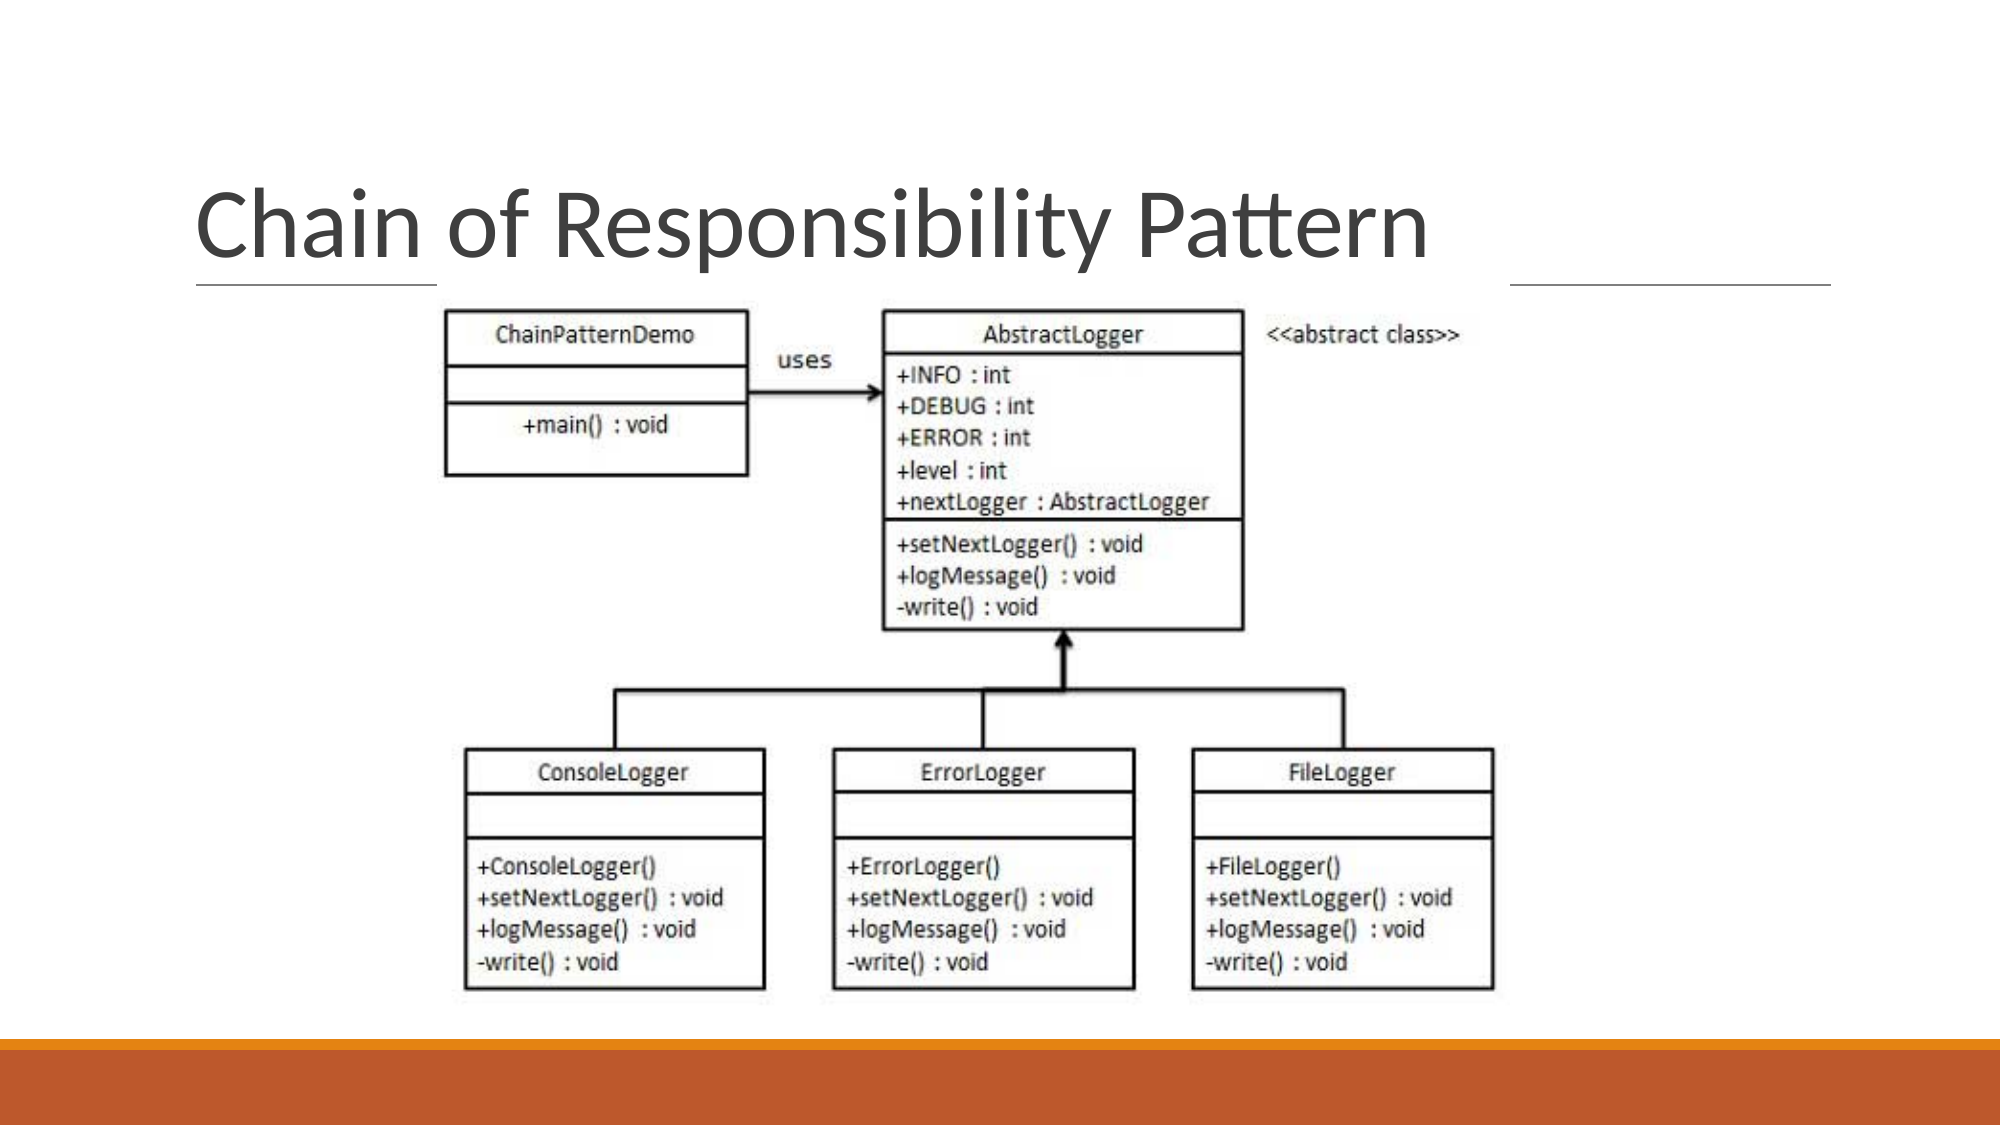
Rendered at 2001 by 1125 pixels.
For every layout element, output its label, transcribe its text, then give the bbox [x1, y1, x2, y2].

title Chain of Responsibility Pattern [180, 47, 1830, 285]
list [437, 284, 1511, 1013]
